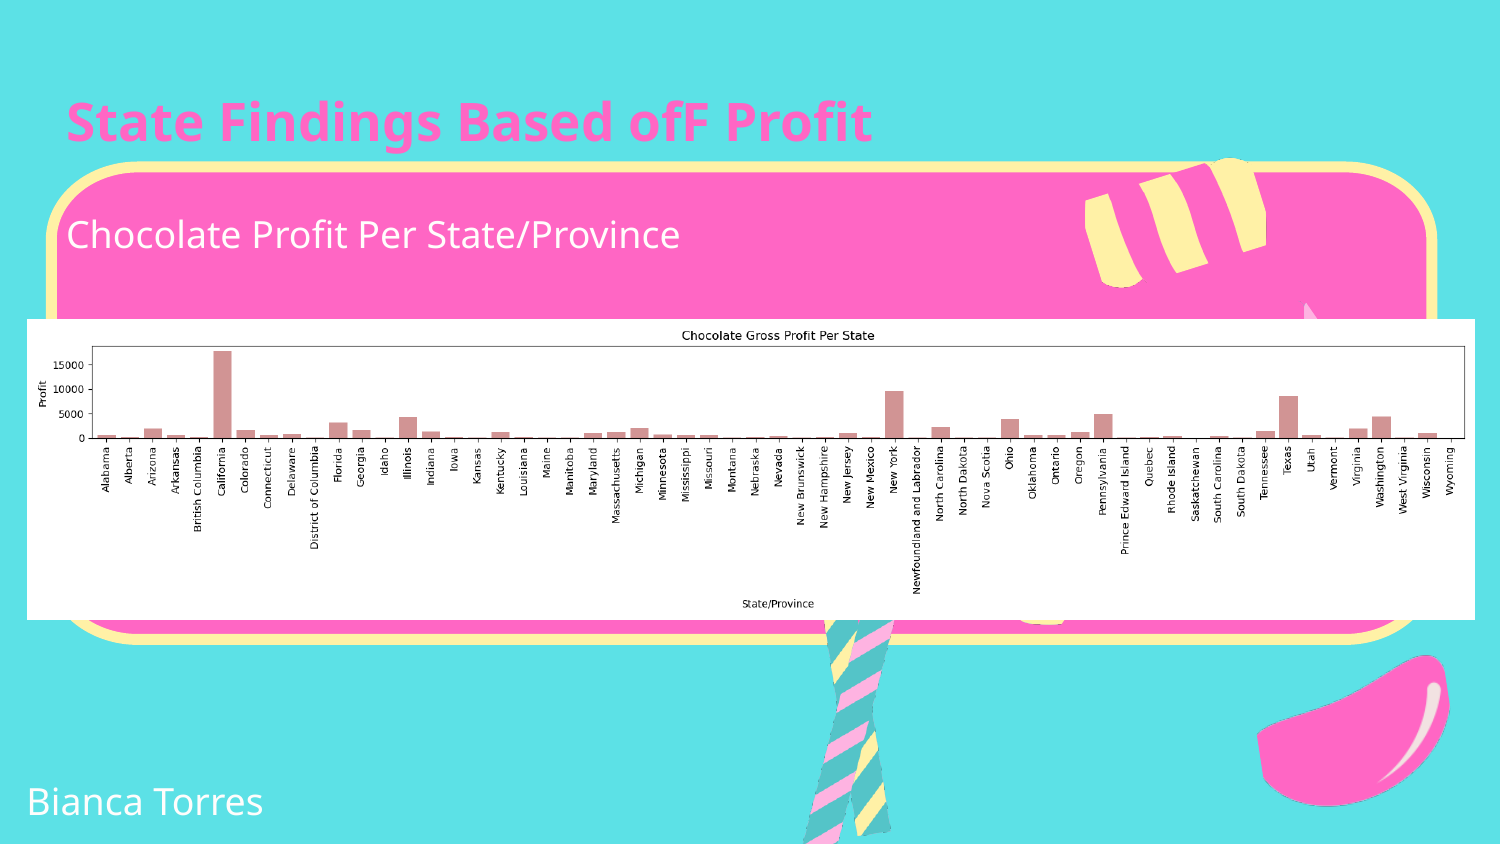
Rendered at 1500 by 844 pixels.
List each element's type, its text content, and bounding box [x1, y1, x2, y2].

title State Findings Based ofF Profit [51, 72, 1449, 167]
picture [798, 750, 905, 844]
list Chocolate Profit Per State/Province [51, 629, 1449, 750]
picture [1122, 167, 1259, 189]
picture [1259, 699, 1463, 818]
list Chocolate Profit Per State/Province [51, 189, 1449, 317]
text_box Bianca Torres [11, 762, 515, 834]
picture [27, 318, 1475, 620]
